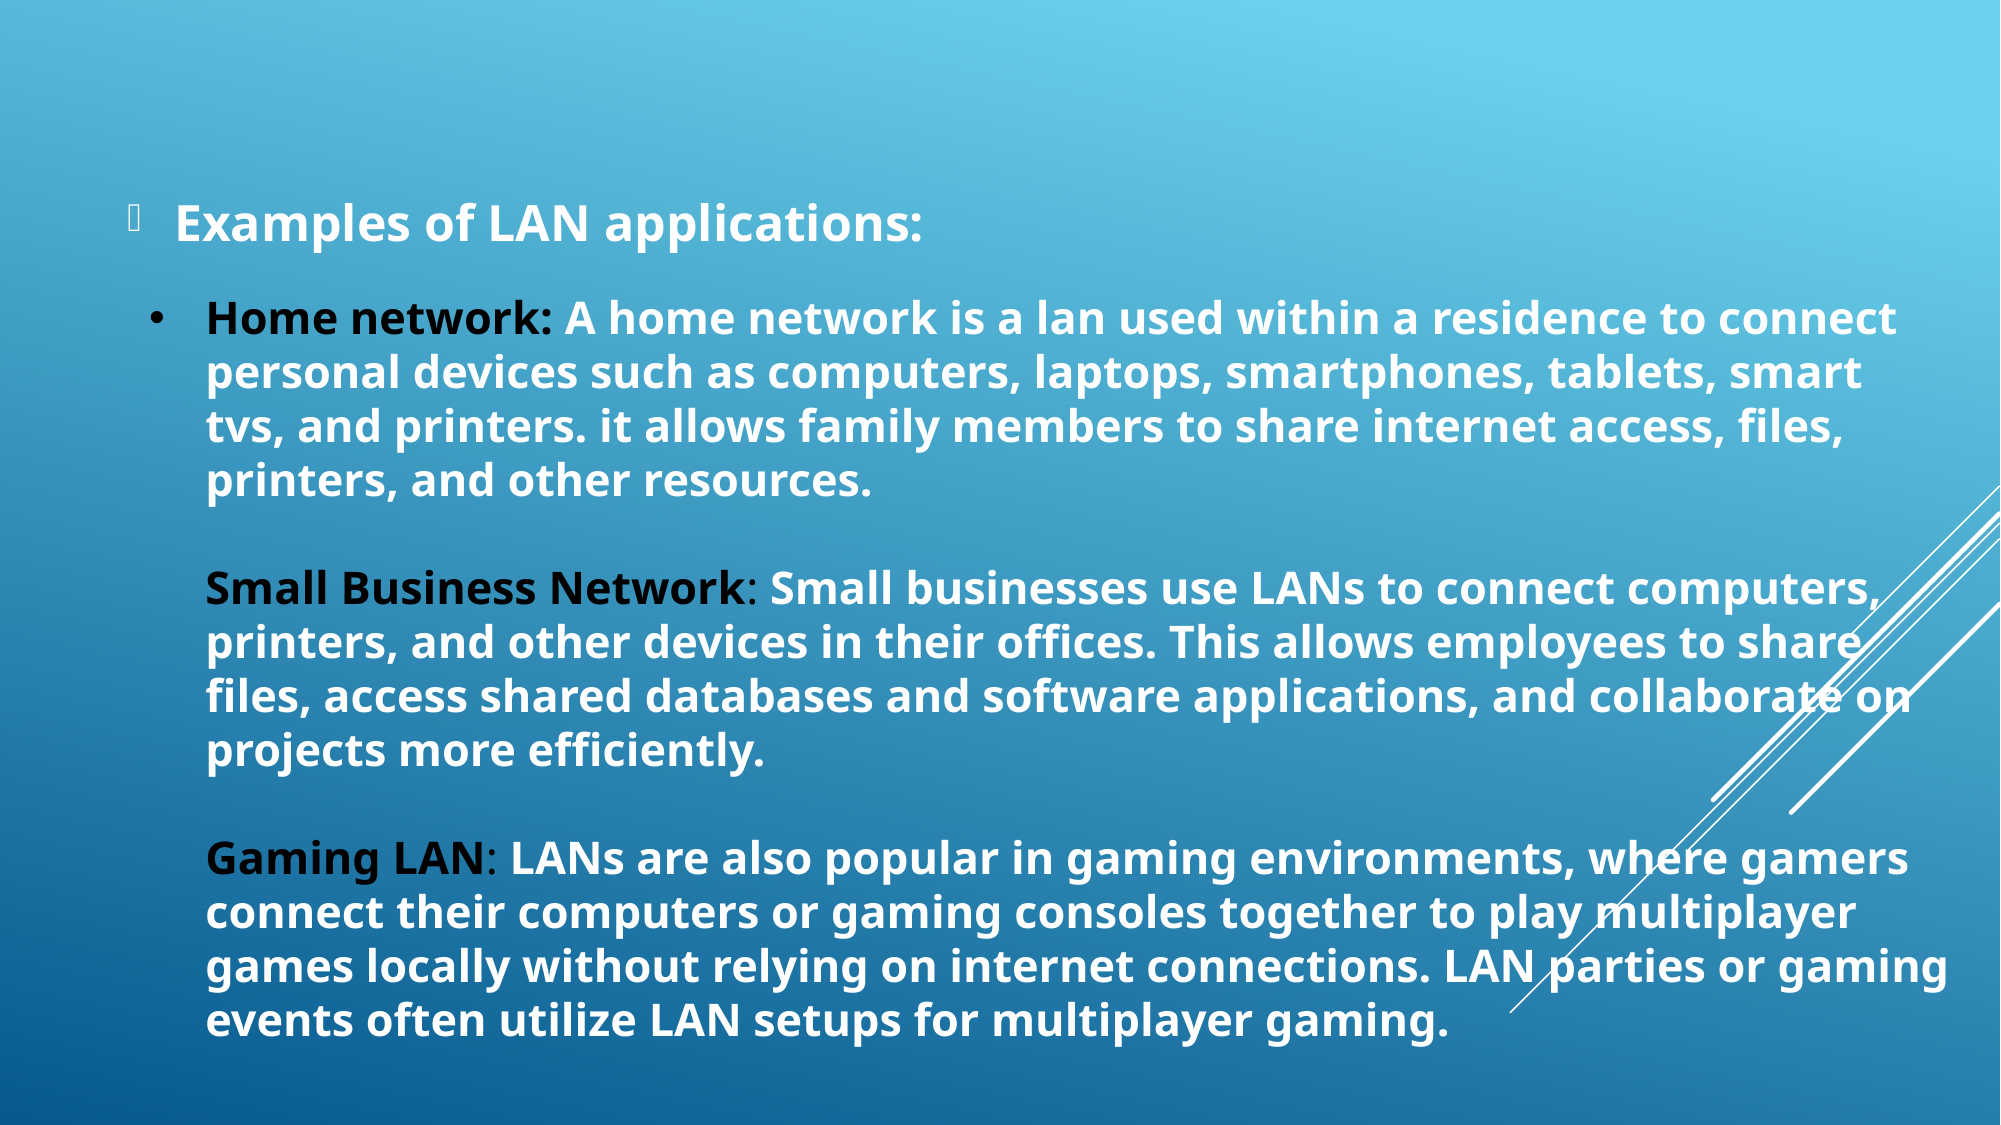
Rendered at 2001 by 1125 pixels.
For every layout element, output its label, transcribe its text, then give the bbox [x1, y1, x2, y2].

list Examples of LAN applications: [112, 112, 1513, 331]
title Home network: A home network is a lan used within a residence to connect personal devices such as computers, laptops, smartphones, tablets, smart tvs, and printers. it allows family members to share internet access, files, printers, and other resources. Small Business Network: Small businesses use LANs to connect computers, printers, and other devices in their offices. This allows employees to share files, access shared databases and software applications, and collaborate on projects more efficiently. Gaming LAN: LANs are also popular in gaming environments, where gamers connect their computers or gaming consoles together to play multiplayer games locally without relying on internet connections. LAN parties or gaming events often utilize LAN setups for multiplayer gaming. [134, 281, 1970, 1055]
